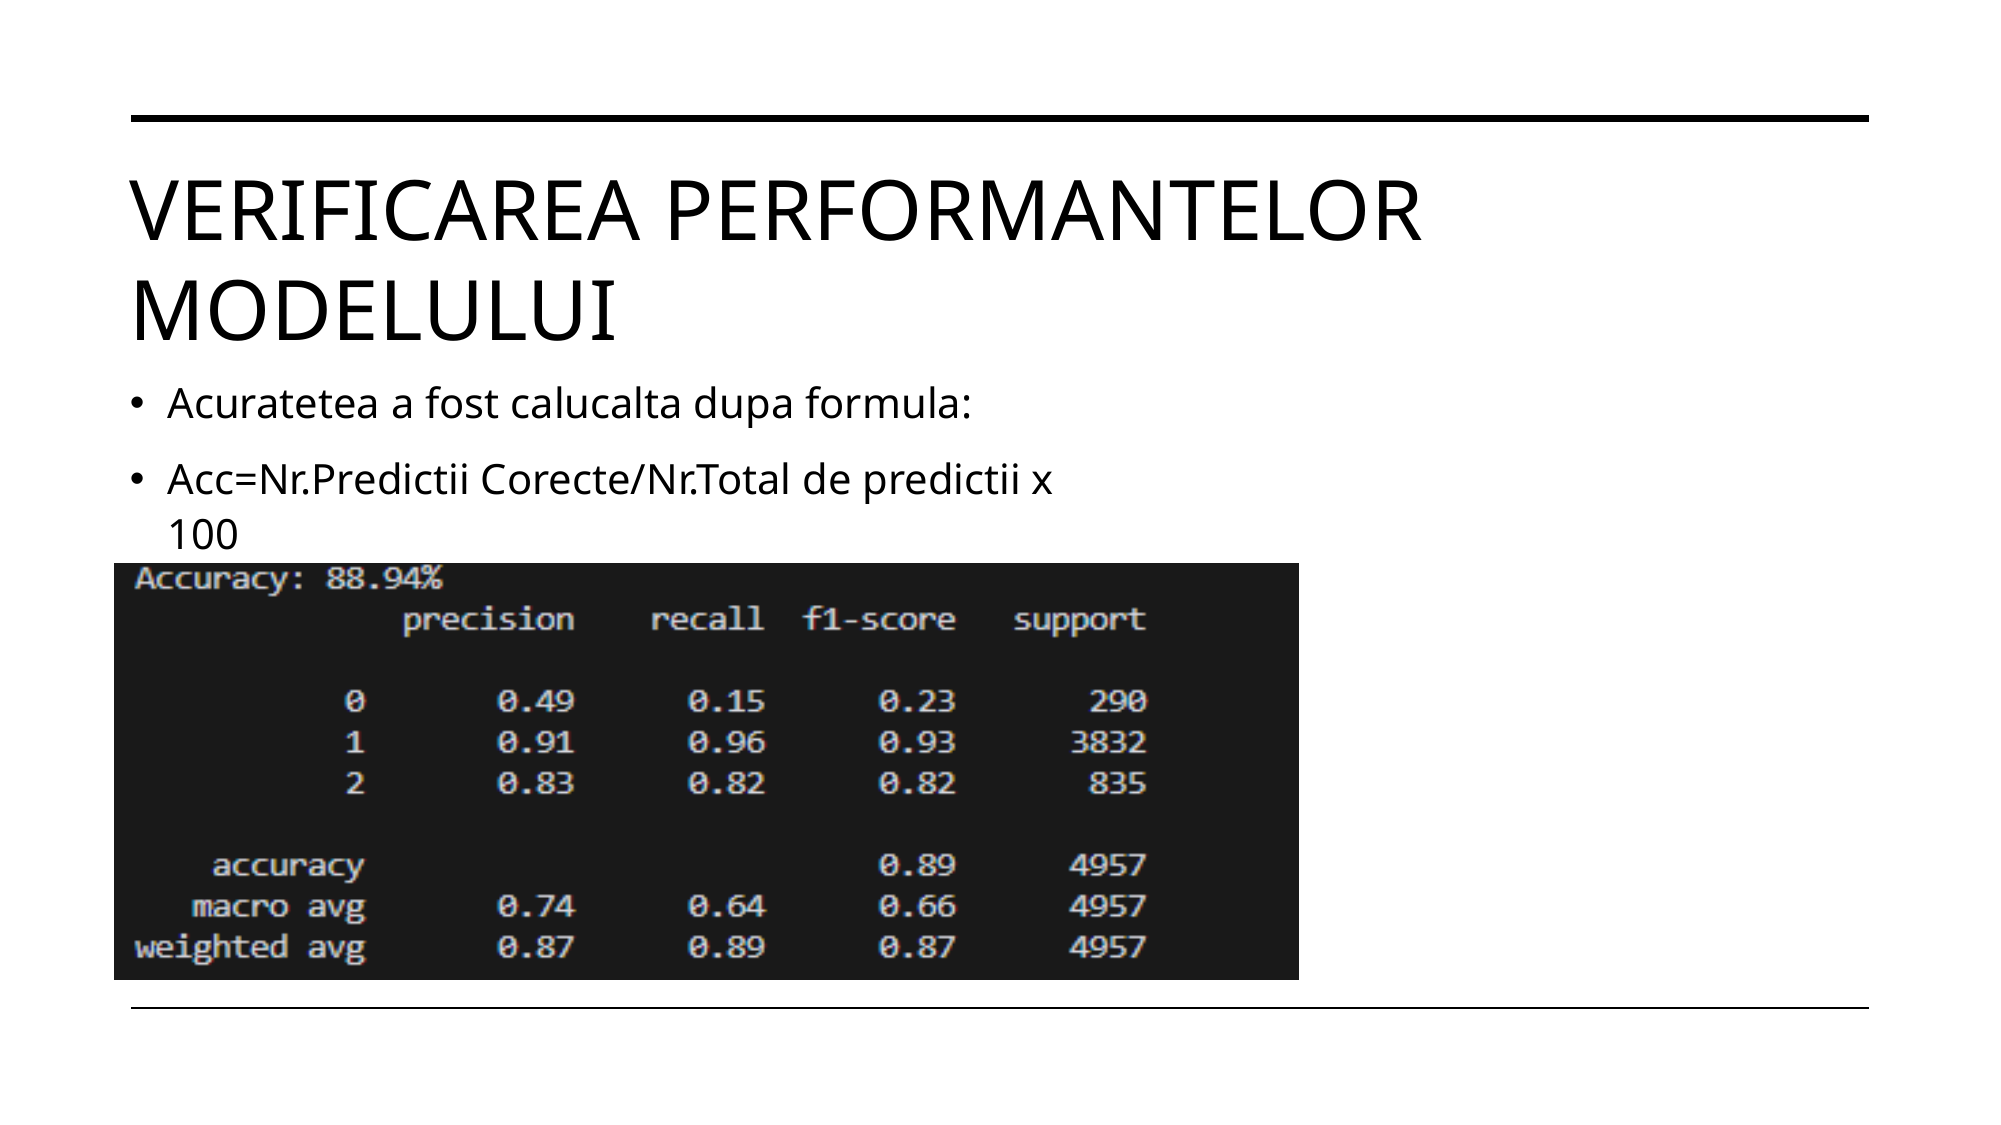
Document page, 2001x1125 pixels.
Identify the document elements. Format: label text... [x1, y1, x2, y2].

picture [114, 563, 1299, 980]
list Acuratetea a fost calucalta dupa formula: Acc=Nr.Predictii Corecte/Nr.Total de predictii x 100 [114, 364, 1119, 563]
title Verificarea performantelor modelului [114, 149, 1869, 365]
